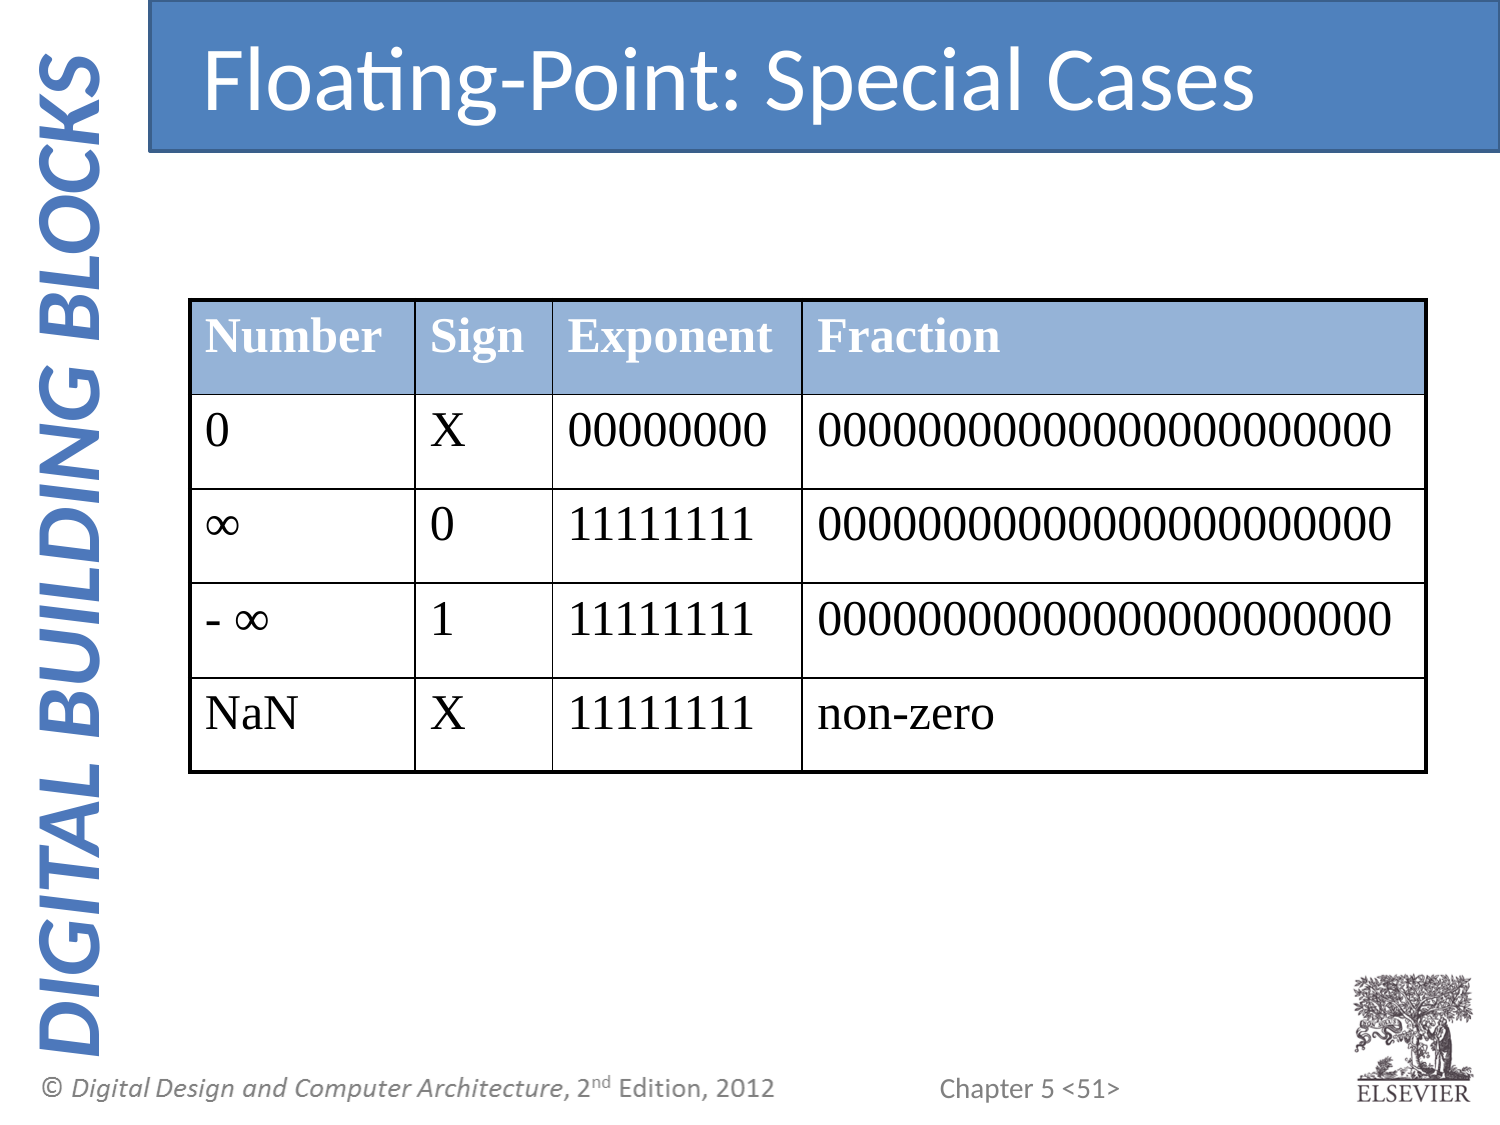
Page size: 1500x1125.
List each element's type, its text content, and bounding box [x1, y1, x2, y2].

table_cell 00000000000000000000000 [1413, 490, 1424, 582]
table_header Fraction [1413, 302, 1424, 394]
picture [0, 0, 1500, 1125]
table_cell non-zero [1413, 679, 1424, 770]
table_cell 00000000000000000000000 [1413, 584, 1424, 677]
text_box Floating-Point: Special Cases [187, 11, 1488, 136]
table_cell 00000000000000000000000 [1413, 395, 1424, 488]
text_box [87, 174, 1413, 1025]
